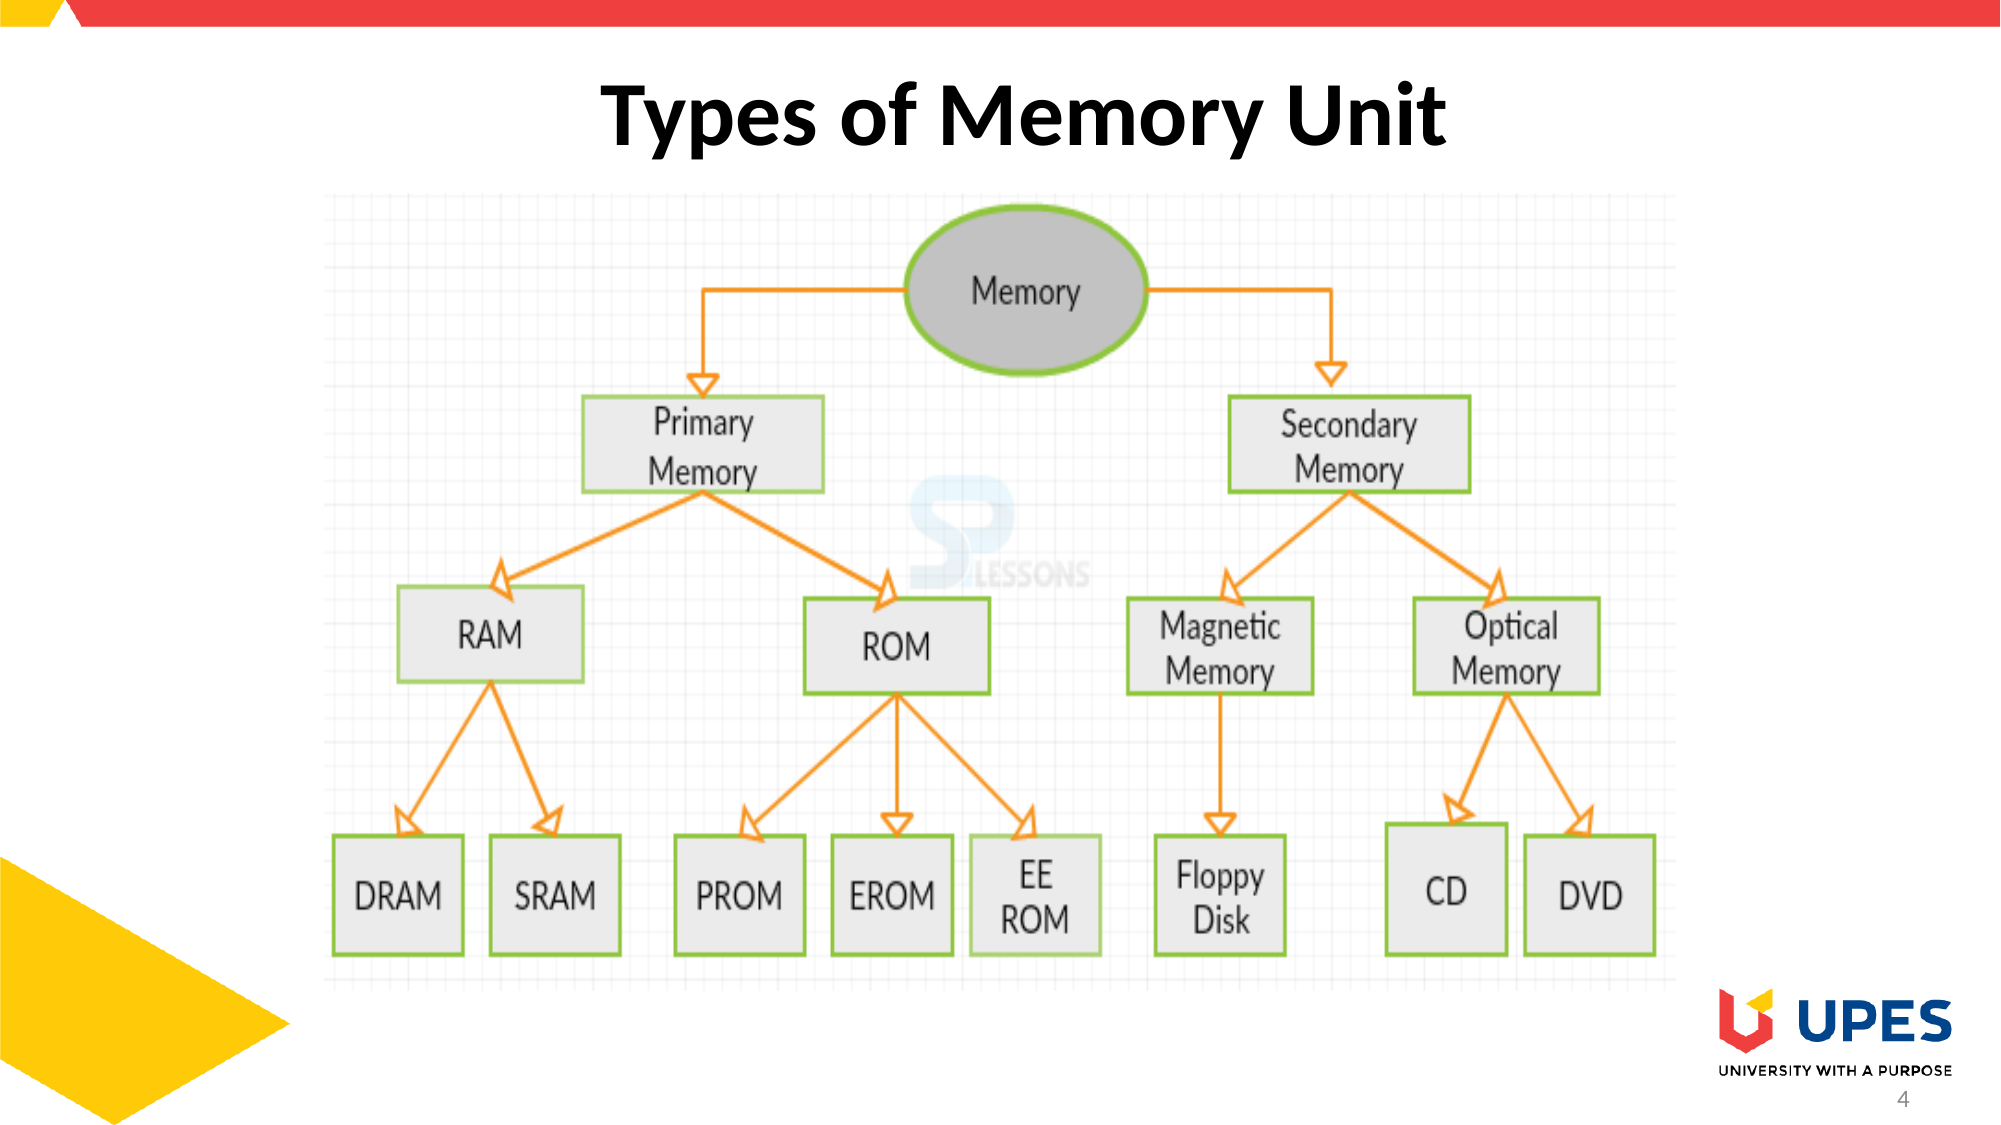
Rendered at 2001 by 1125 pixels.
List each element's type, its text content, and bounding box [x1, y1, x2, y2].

picture [0, 0, 2001, 1125]
title Types of Memory Unit [125, 24, 1925, 194]
